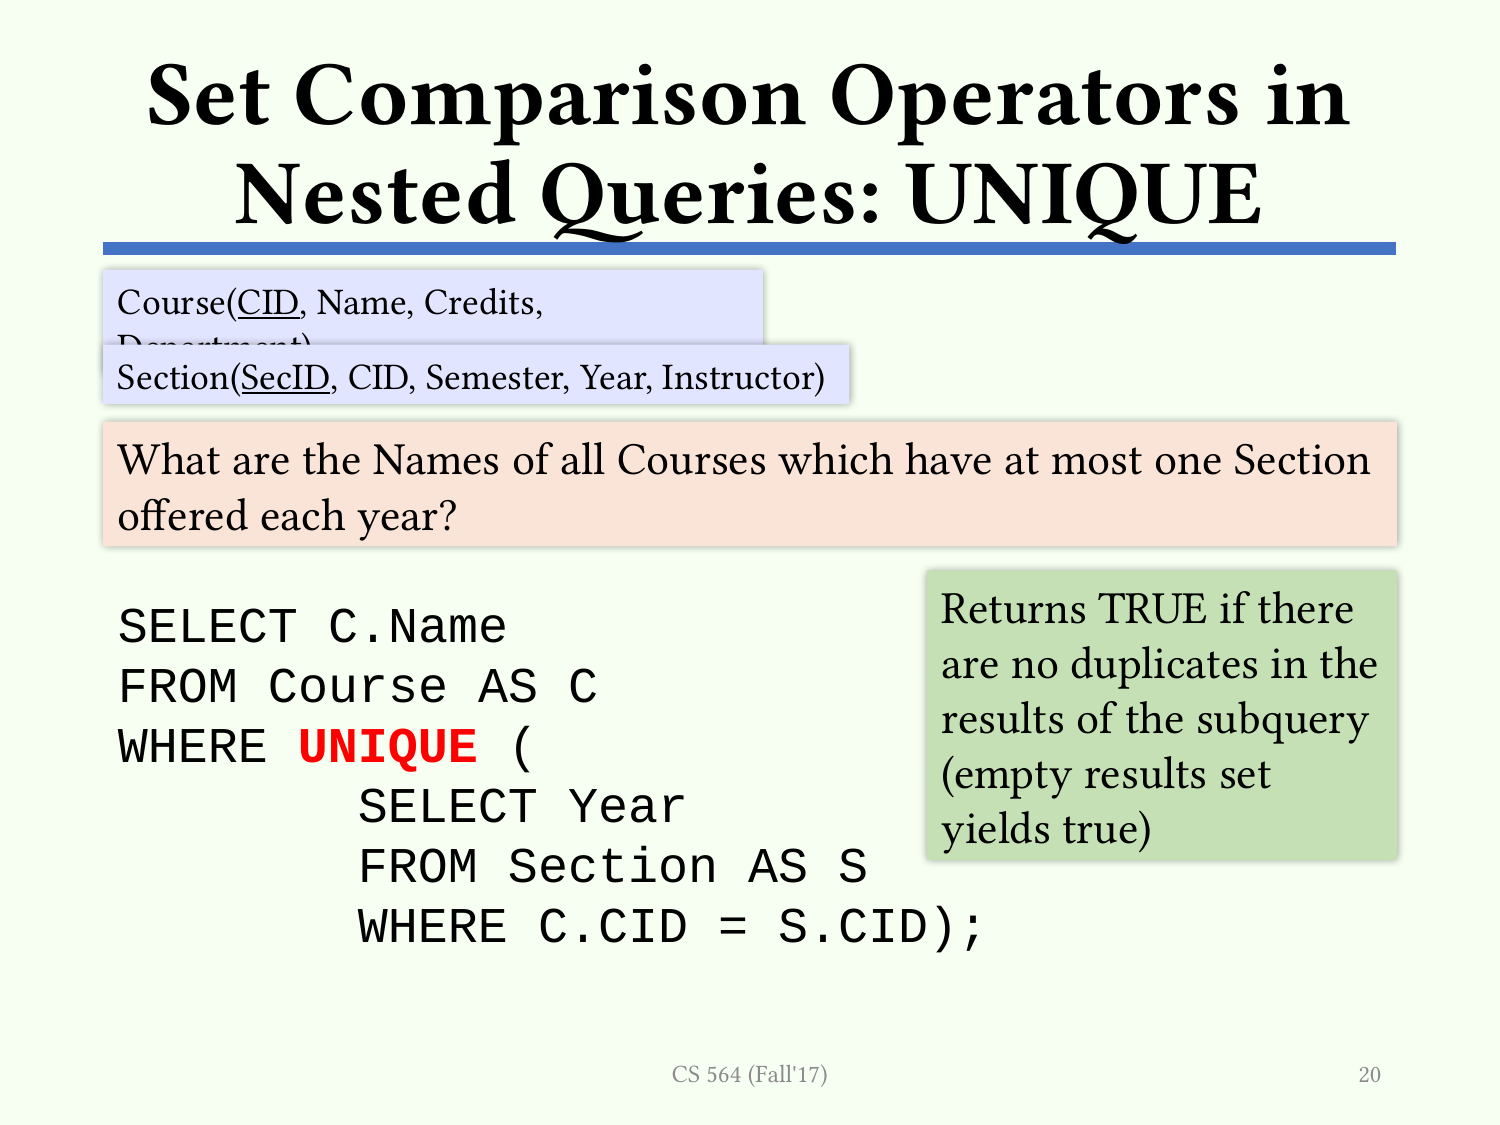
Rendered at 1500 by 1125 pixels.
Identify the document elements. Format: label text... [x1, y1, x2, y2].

text_box Returns TRUE if there are no duplicates in the results of the subquery (empty results set yields true) [926, 570, 1397, 860]
text_box Course(CID, Name, Credits, Department) [103, 269, 763, 341]
footer CS 564 (Fall'17) [496, 1042, 1004, 1103]
slide_number 20 [1059, 1042, 1397, 1103]
text_box Section(SecID, CID, Semester, Year, Instructor) [103, 344, 850, 405]
text_box What are the Names of all Courses which have at most one Section offered each year? [103, 421, 1397, 547]
text_box SELECT C.Name FROM Course AS C WHERE UNIQUE ( SELECT Year FROM Section AS S WHERE C.CID = S.CID); [103, 584, 1397, 960]
title Set Comparison Operators in Nested Queries: UNIQUE [103, 35, 1397, 253]
